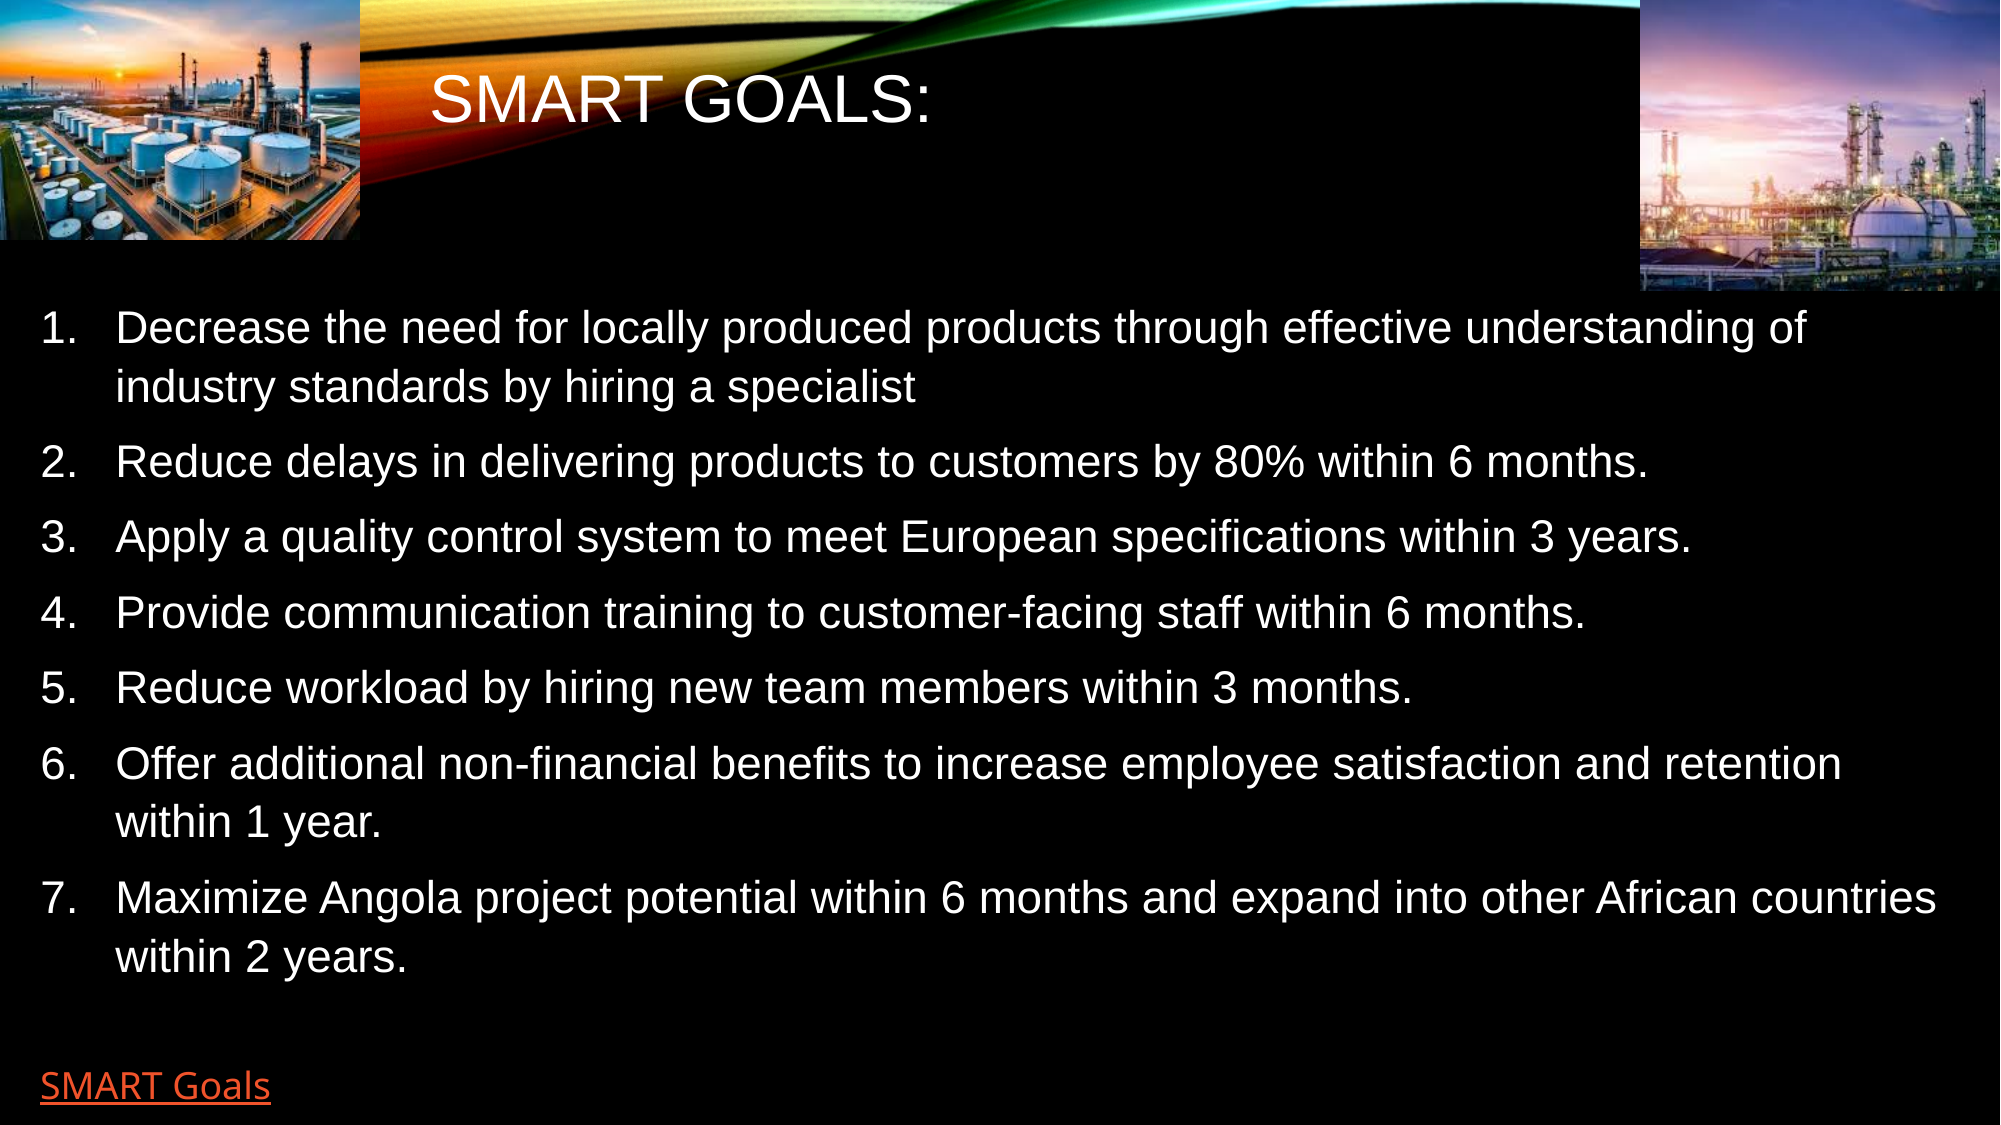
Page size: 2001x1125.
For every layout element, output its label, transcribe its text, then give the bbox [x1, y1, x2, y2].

picture [0, 0, 2000, 292]
text_box SMART Goals [25, 1054, 1745, 1121]
list Decrease the need for locally produced products through effective understanding of industry standards by hiring a specialist Reduce delays in delivering products to customers by 80% within 6 months. Apply a quality control system to meet European specifications within 3 years. Provide communication training to customer-facing staff within 6 months. Reduce workload by hiring new team members within 3 months. Offer additional non-financial benefits to increase employee satisfaction and retention within 1 year. Maximize Angola project potential within 6 months and expand into other African countries within 2 years. [25, 286, 1957, 1069]
title SMART Goals: [415, 56, 1585, 227]
